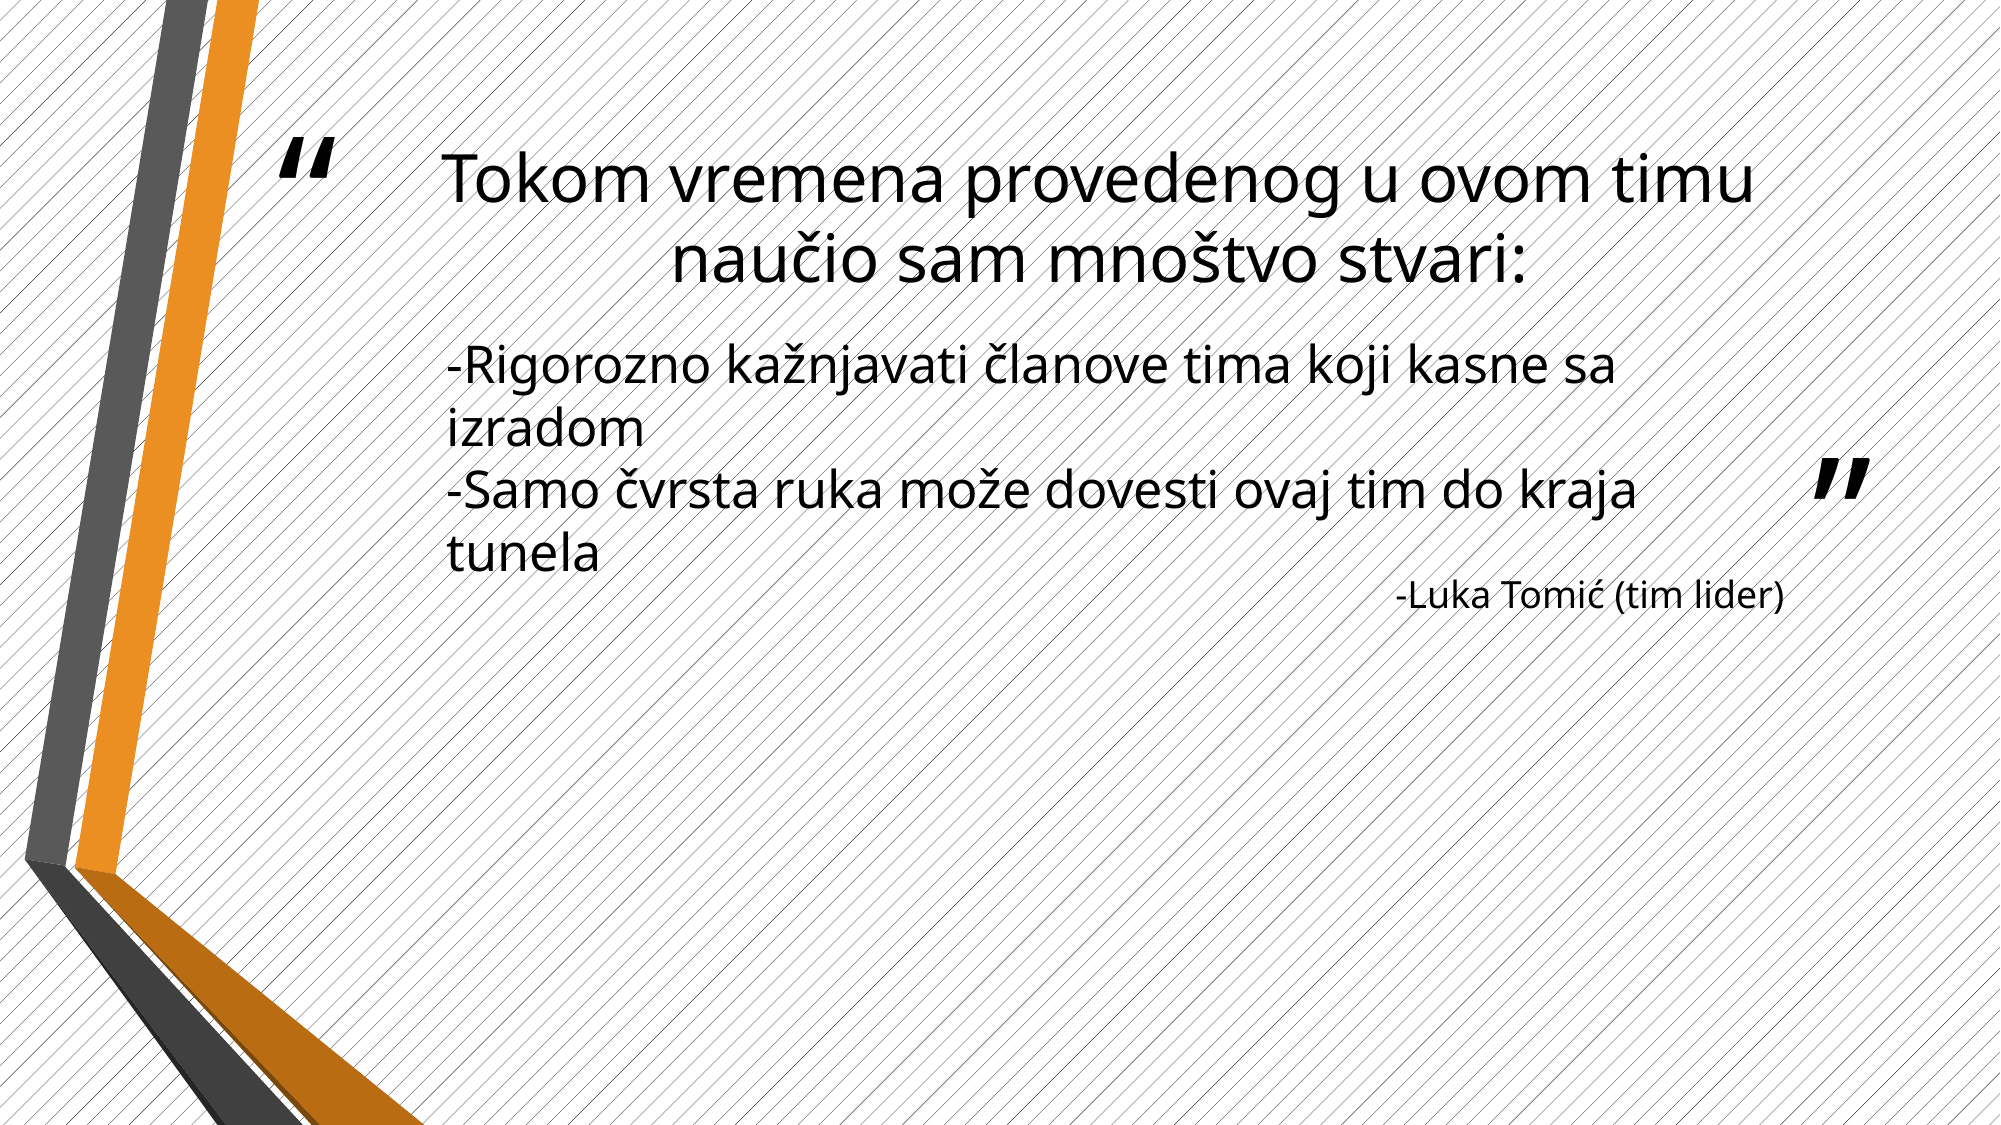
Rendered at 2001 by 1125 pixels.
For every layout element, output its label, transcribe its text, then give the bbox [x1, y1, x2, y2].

title Tokom vremena provedenog u ovom timu naučio sam mnoštvo stvari: [362, 30, 1837, 481]
list -Luka Tomić (tim lider) [399, 562, 1800, 625]
text_box -Rigorozno kažnjavati članove tima koji kasne sa izradom -Samo čvrsta ruka može dovesti ovaj tim do kraja tunela [431, 324, 1768, 590]
